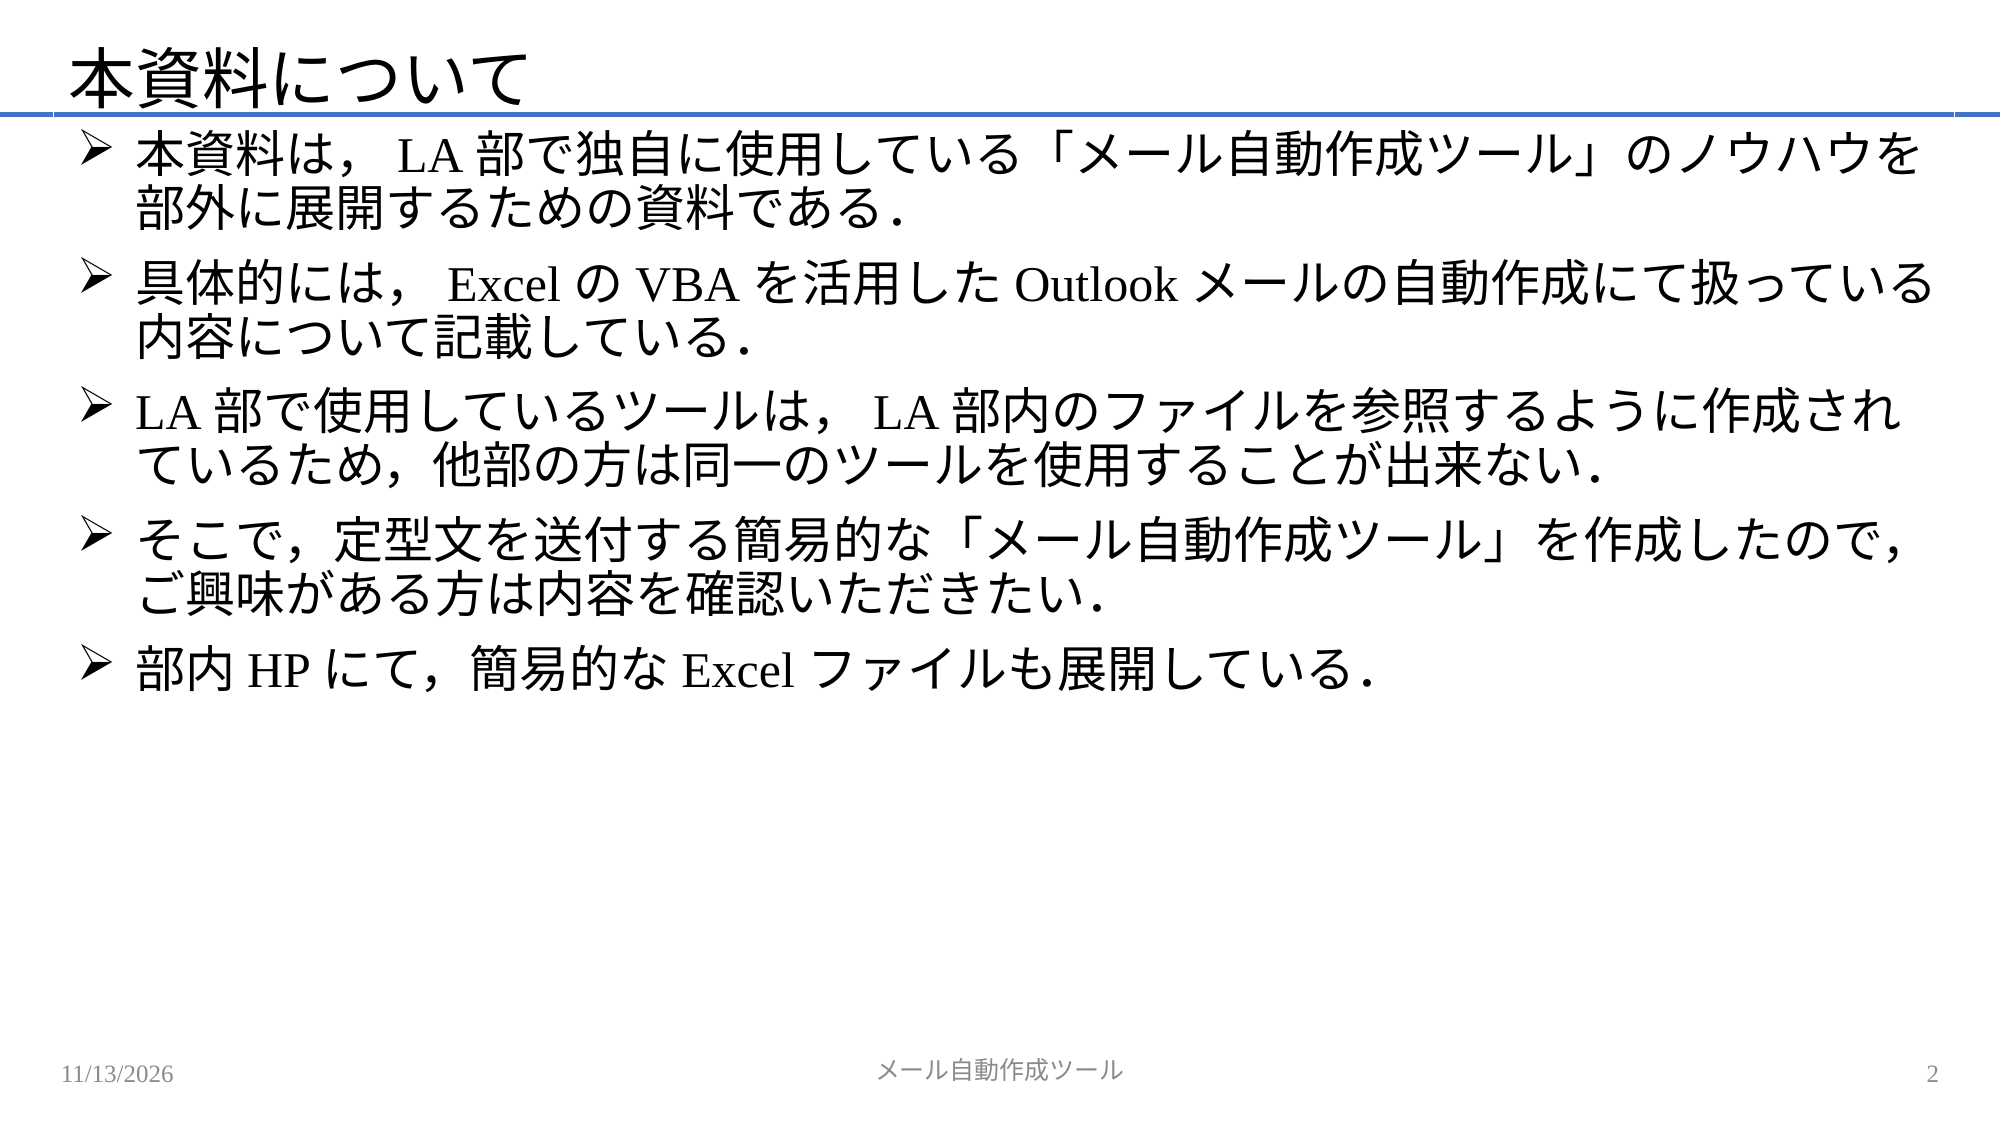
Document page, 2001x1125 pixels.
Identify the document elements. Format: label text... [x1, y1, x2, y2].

list 本資料は，LA部で独自に使用している「メール自動作成ツール」のノウハウを 部外に展開するための資料である． 具体的には，ExcelのVBAを活用したOutlookメールの自動作成にて扱っている 内容について記載している． LA部で使用しているツールは，LA部内のファイルを参照するように作成されているため，他部の方は同一のツールを使用することが出来ない． そこで，定型文を送付する簡易的な「メール自動作成ツール」を作成したので，ご興味がある方は内容を確認いただきたい． 部内HPにて，簡易的なExcelファイルも展開している． [61, 121, 1963, 1010]
title 本資料について [53, 36, 1955, 128]
footer メール自動作成ツール [662, 1042, 1338, 1103]
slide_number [45, 1042, 496, 1103]
slide_number 2 [1504, 1042, 1955, 1103]
